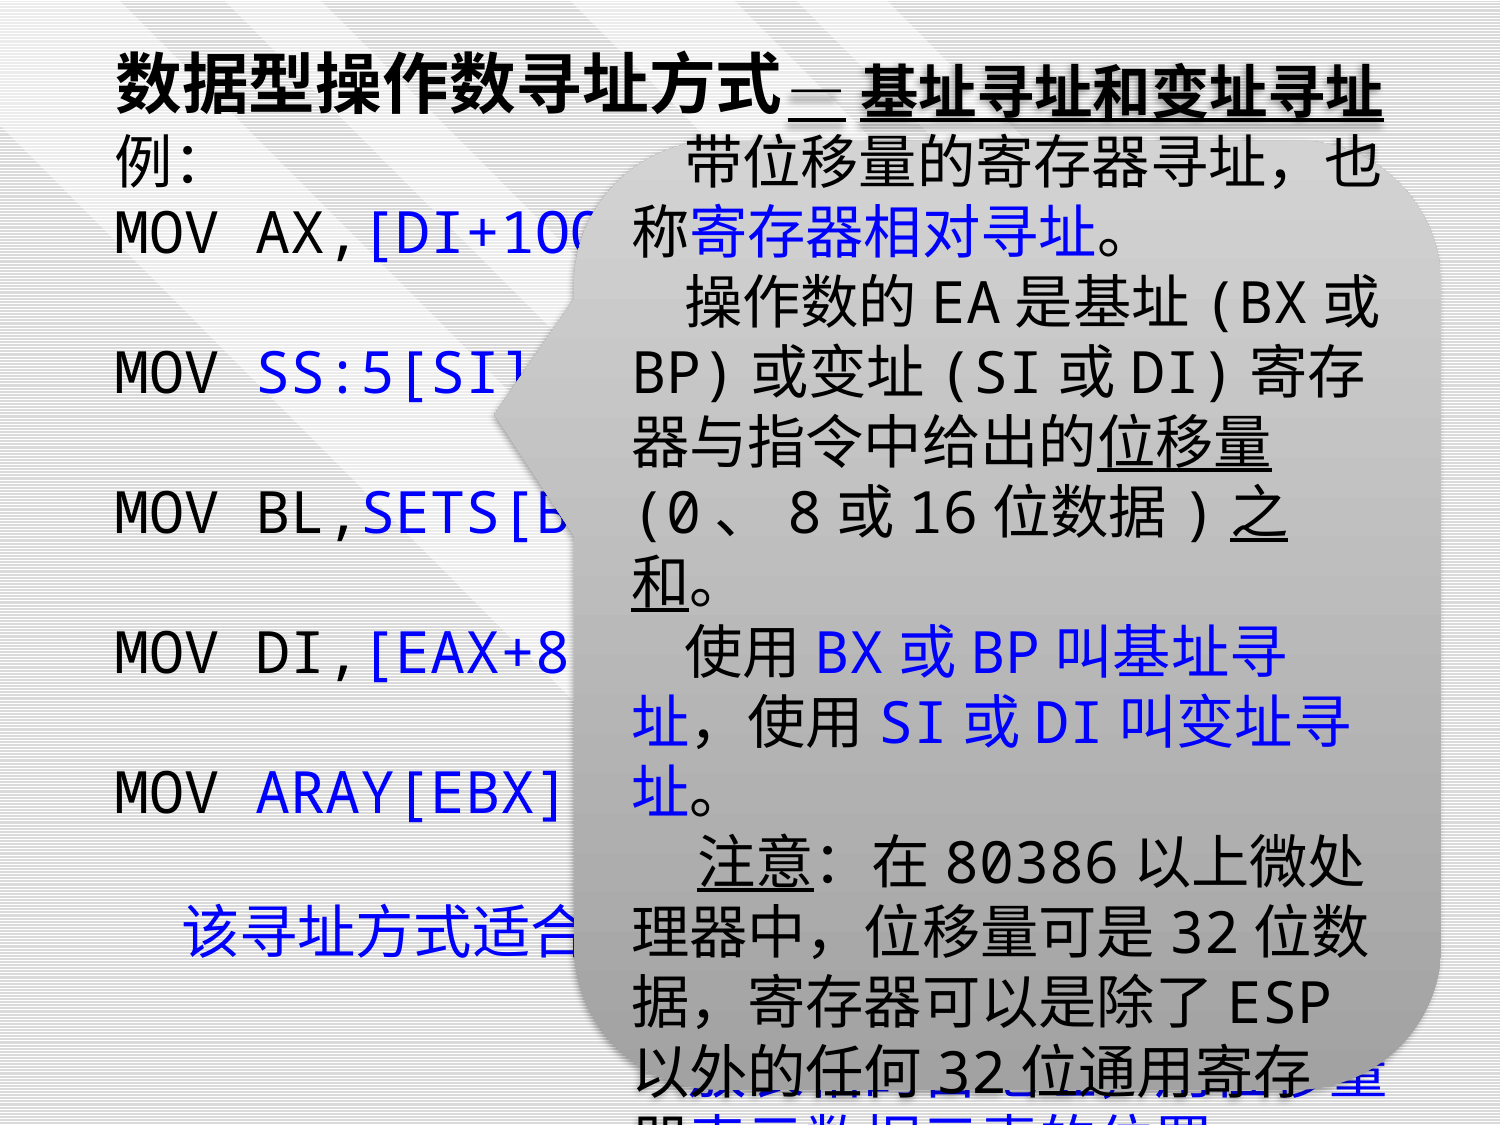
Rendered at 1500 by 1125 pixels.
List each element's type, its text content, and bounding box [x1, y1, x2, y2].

text_box 例： MOV AX,[DI+1OOH] ；DS段由DI+1OOH所指的存储单元的字→AX MOV SS:5[SI],CL ；CL中字节→SS段中SI+5所指的存储单元 MOV BL,SETS[BP] ；SS段中SETS+BP所指的存储单元内容→BL MOV DI,[EAX+8H] ；DS段中EAX+8H所指的存储单元内容→DI MOV ARAY[EBX],AL ；AL内容→DS段中ARAY+EBX所指的存储单元 该寻址方式适合以一维表格存储在内存中的操作数。用基址或变址寄存器存放表格的首地址，用位移量表示数据元素的位置。 [100, 118, 1447, 1125]
text_box 数据型操作数寻址方式 [100, 22, 1247, 141]
text_box —基址寻址和变址寻址 带位移量的寄存器寻址，也称寄存器相对寻址。 操作数的EA是基址(BX或BP)或变址(SI或DI)寄存器与指令中给出的位移量(0、8或16位数据)之和。 使用BX或BP叫基址寻址，使用SI或DI叫变址寻址。 注意：在80386以上微处理器中，位移量可是32位数据，寄存器可以是除了ESP以外的任何32位通用寄存器。 [494, 140, 1442, 1090]
